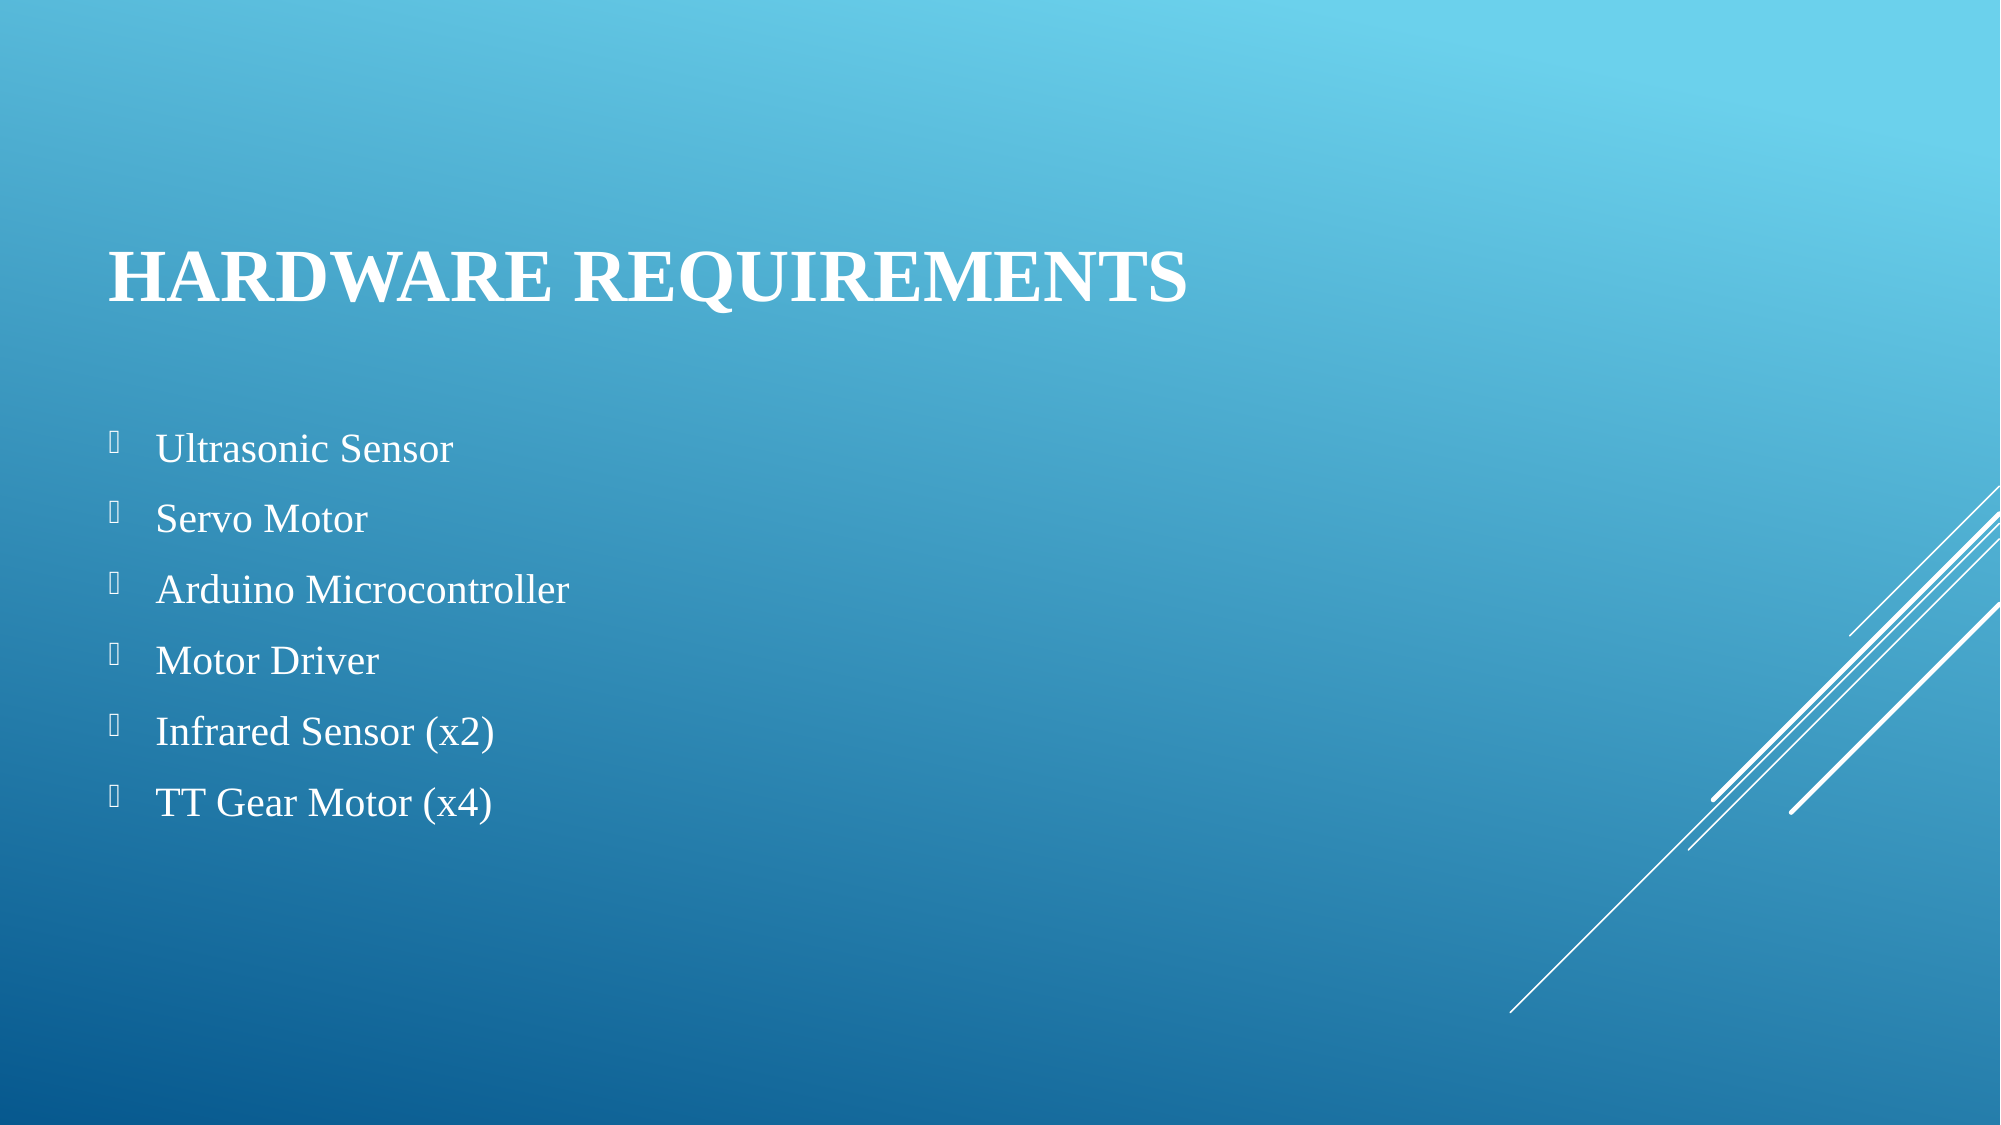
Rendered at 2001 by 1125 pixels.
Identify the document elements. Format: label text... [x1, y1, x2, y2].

list Ultrasonic Sensor Servo Motor Arduino Microcontroller Motor Driver Infrared Sensor (x2) TT Gear Motor (x4) [93, 426, 1515, 1103]
title Hardware requirements [93, 147, 1494, 395]
